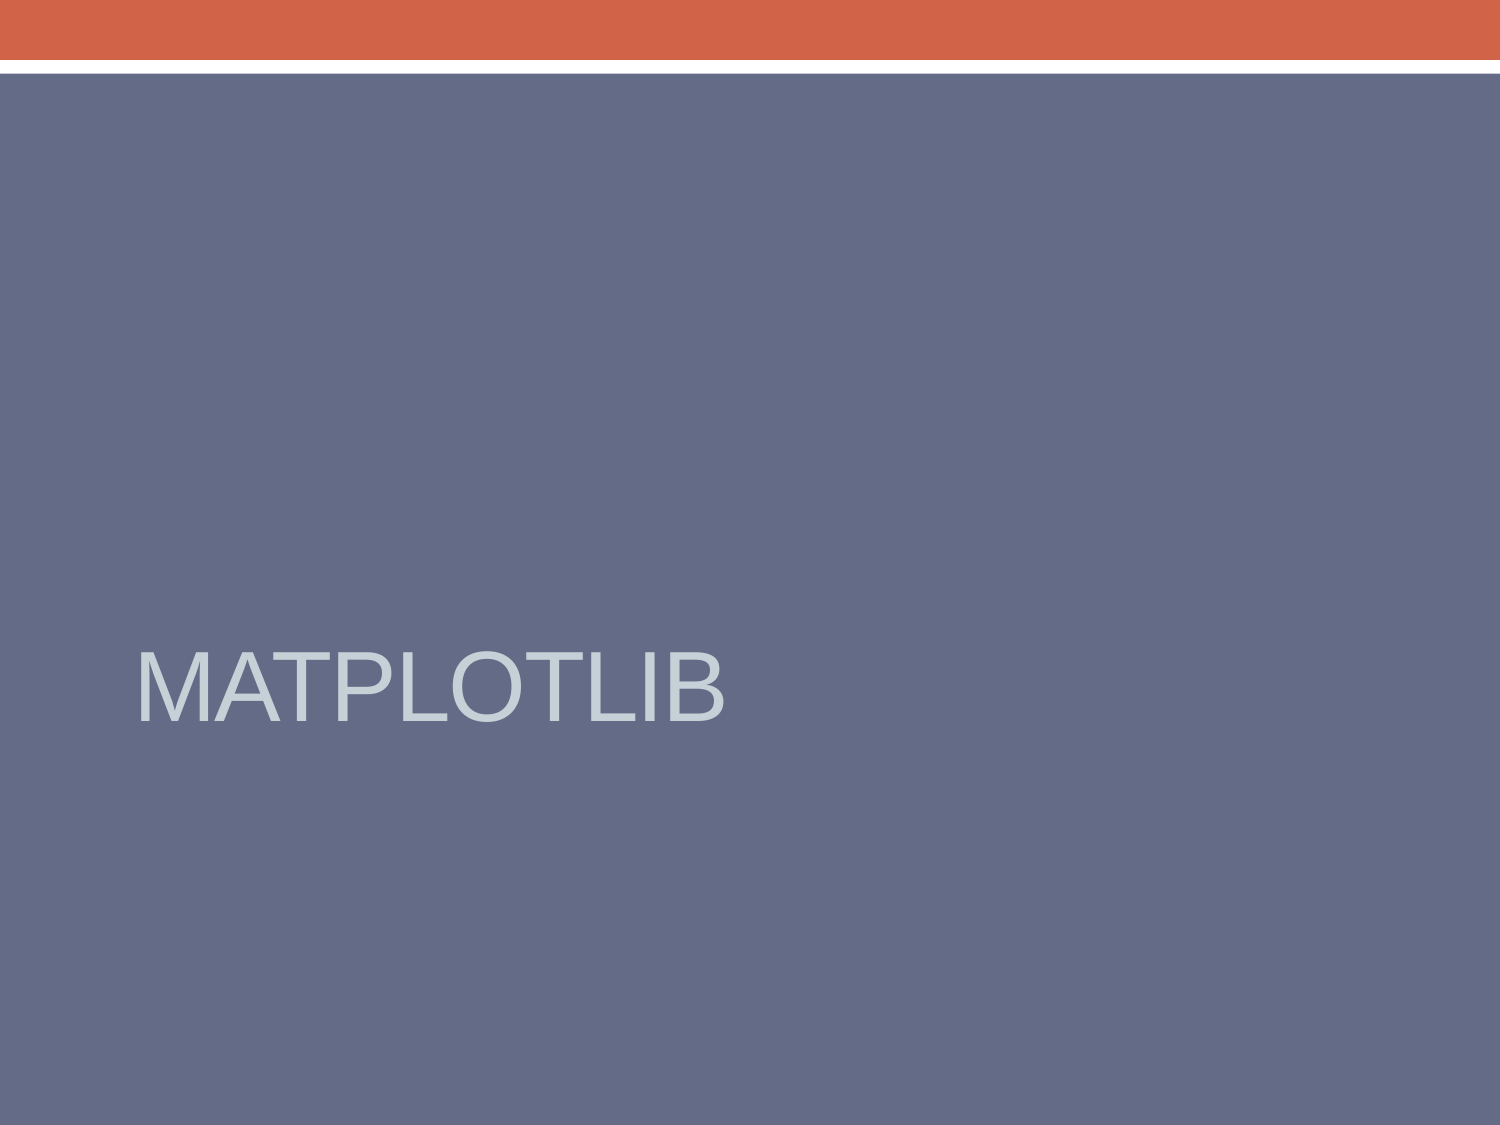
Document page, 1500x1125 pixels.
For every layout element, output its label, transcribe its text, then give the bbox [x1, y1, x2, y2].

title matplotlib [118, 387, 1394, 749]
